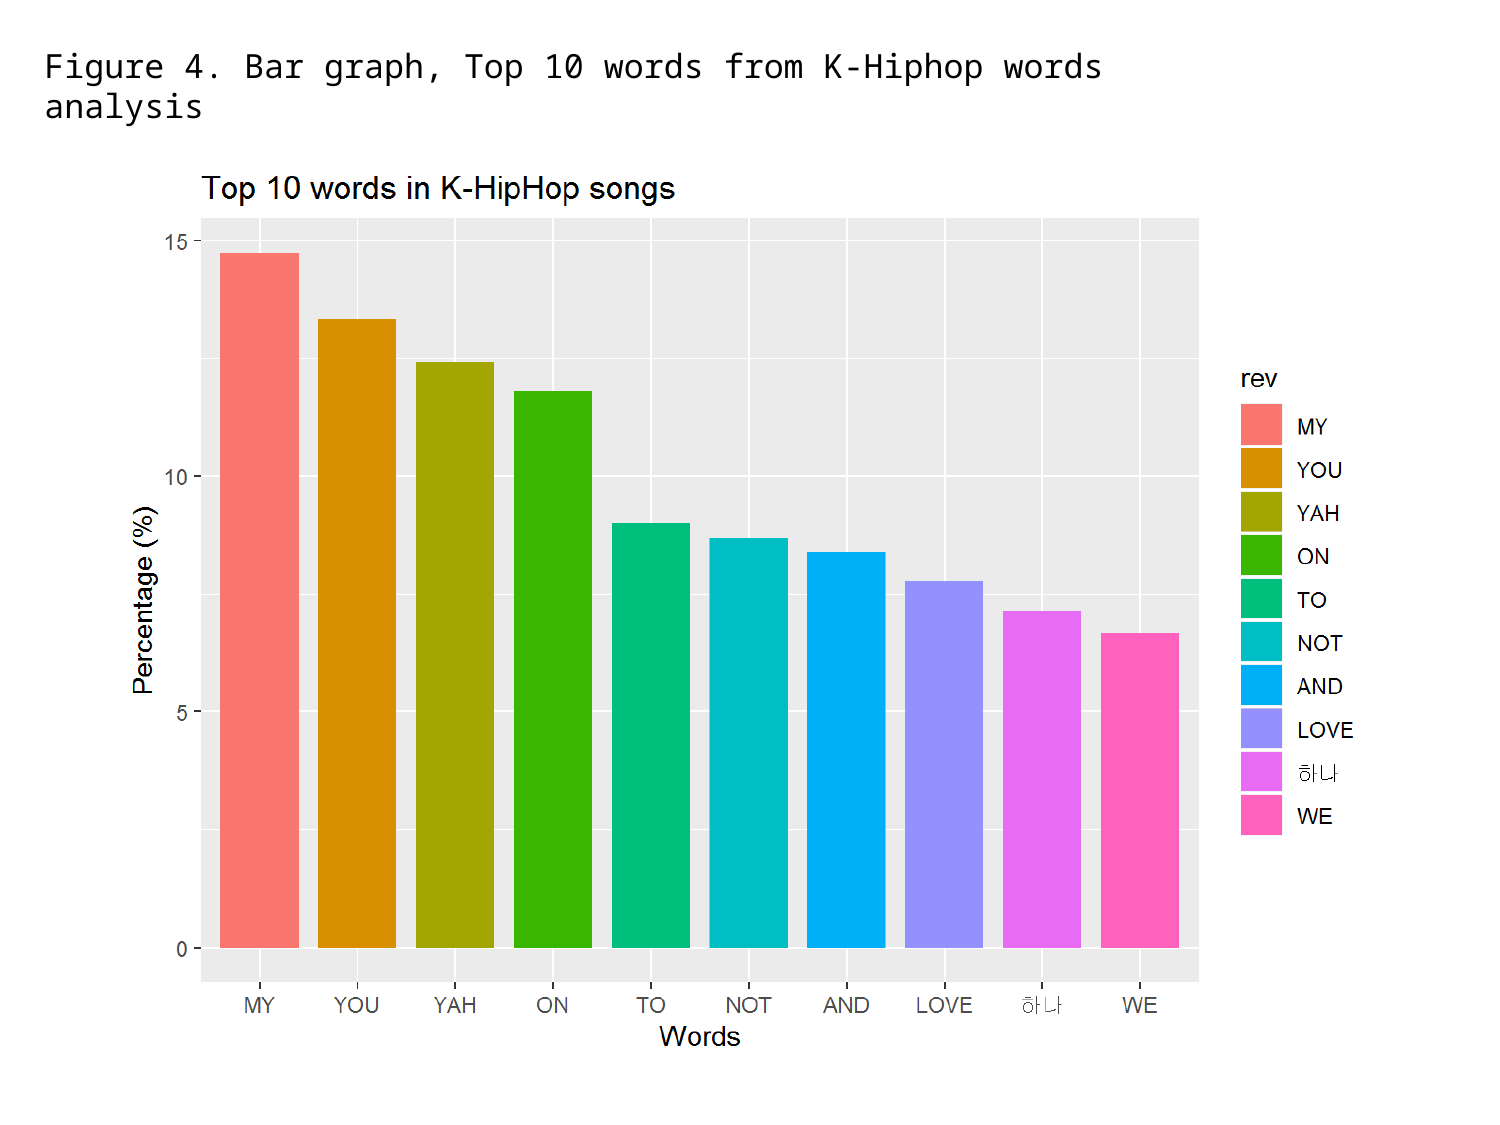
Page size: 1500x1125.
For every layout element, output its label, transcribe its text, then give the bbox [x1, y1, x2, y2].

picture [116, 160, 1382, 1064]
text_box Figure 4. Bar graph, Top 10 words from K-Hiphop words analysis [29, 21, 1199, 149]
